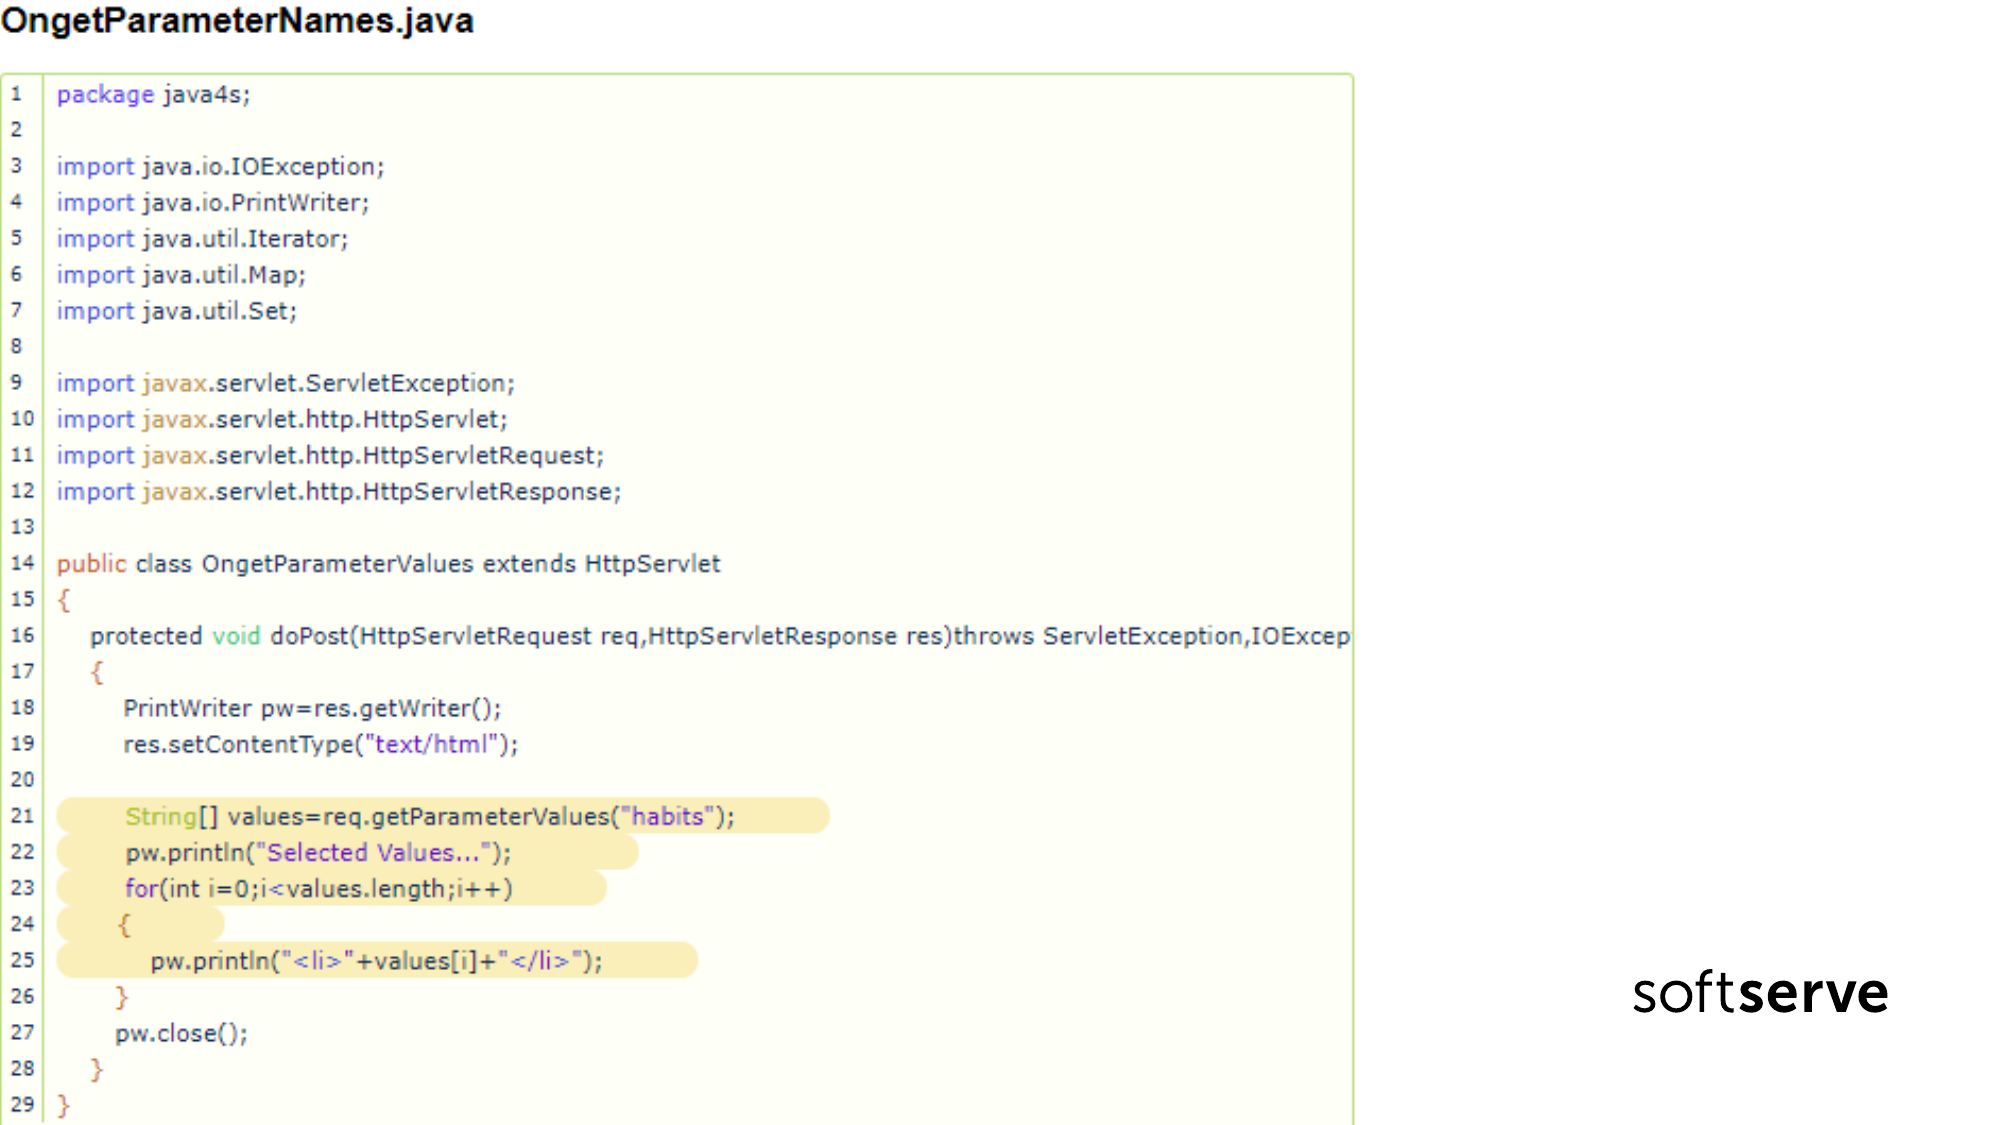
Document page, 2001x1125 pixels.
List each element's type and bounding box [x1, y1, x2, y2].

picture [0, 0, 1357, 1125]
